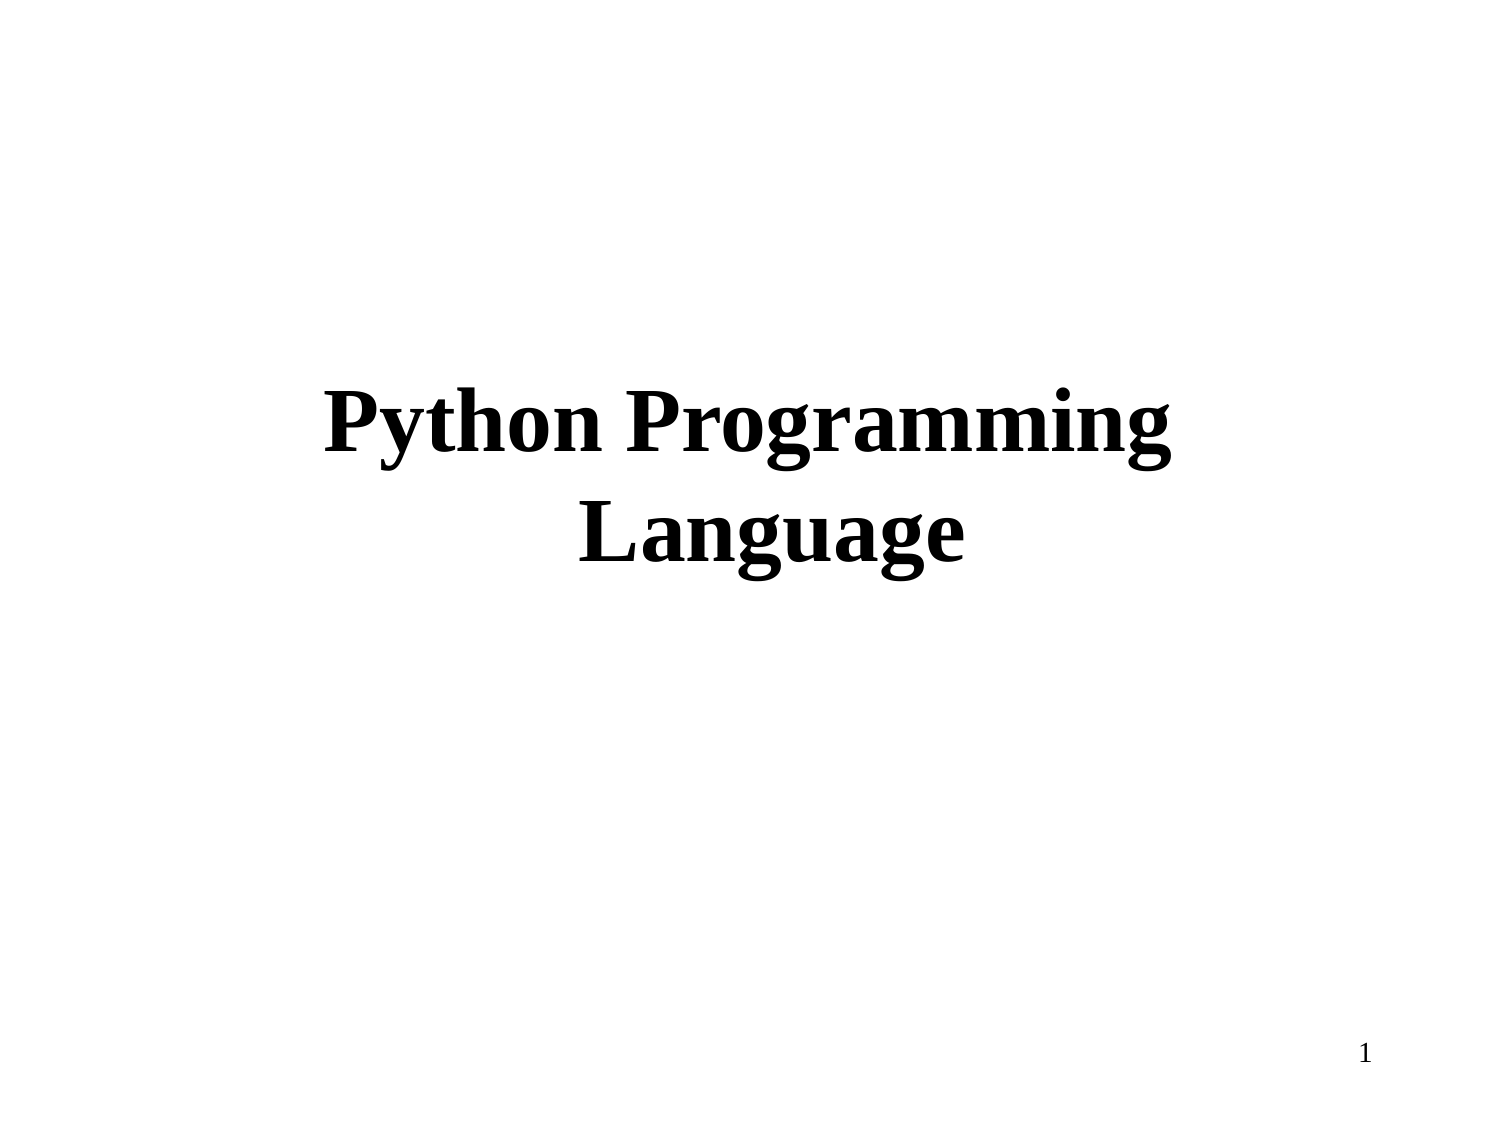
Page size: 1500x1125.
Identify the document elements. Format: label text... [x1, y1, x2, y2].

slide_number 1 [1337, 1033, 1379, 1125]
title Python Programming Language [321, 357, 1179, 580]
